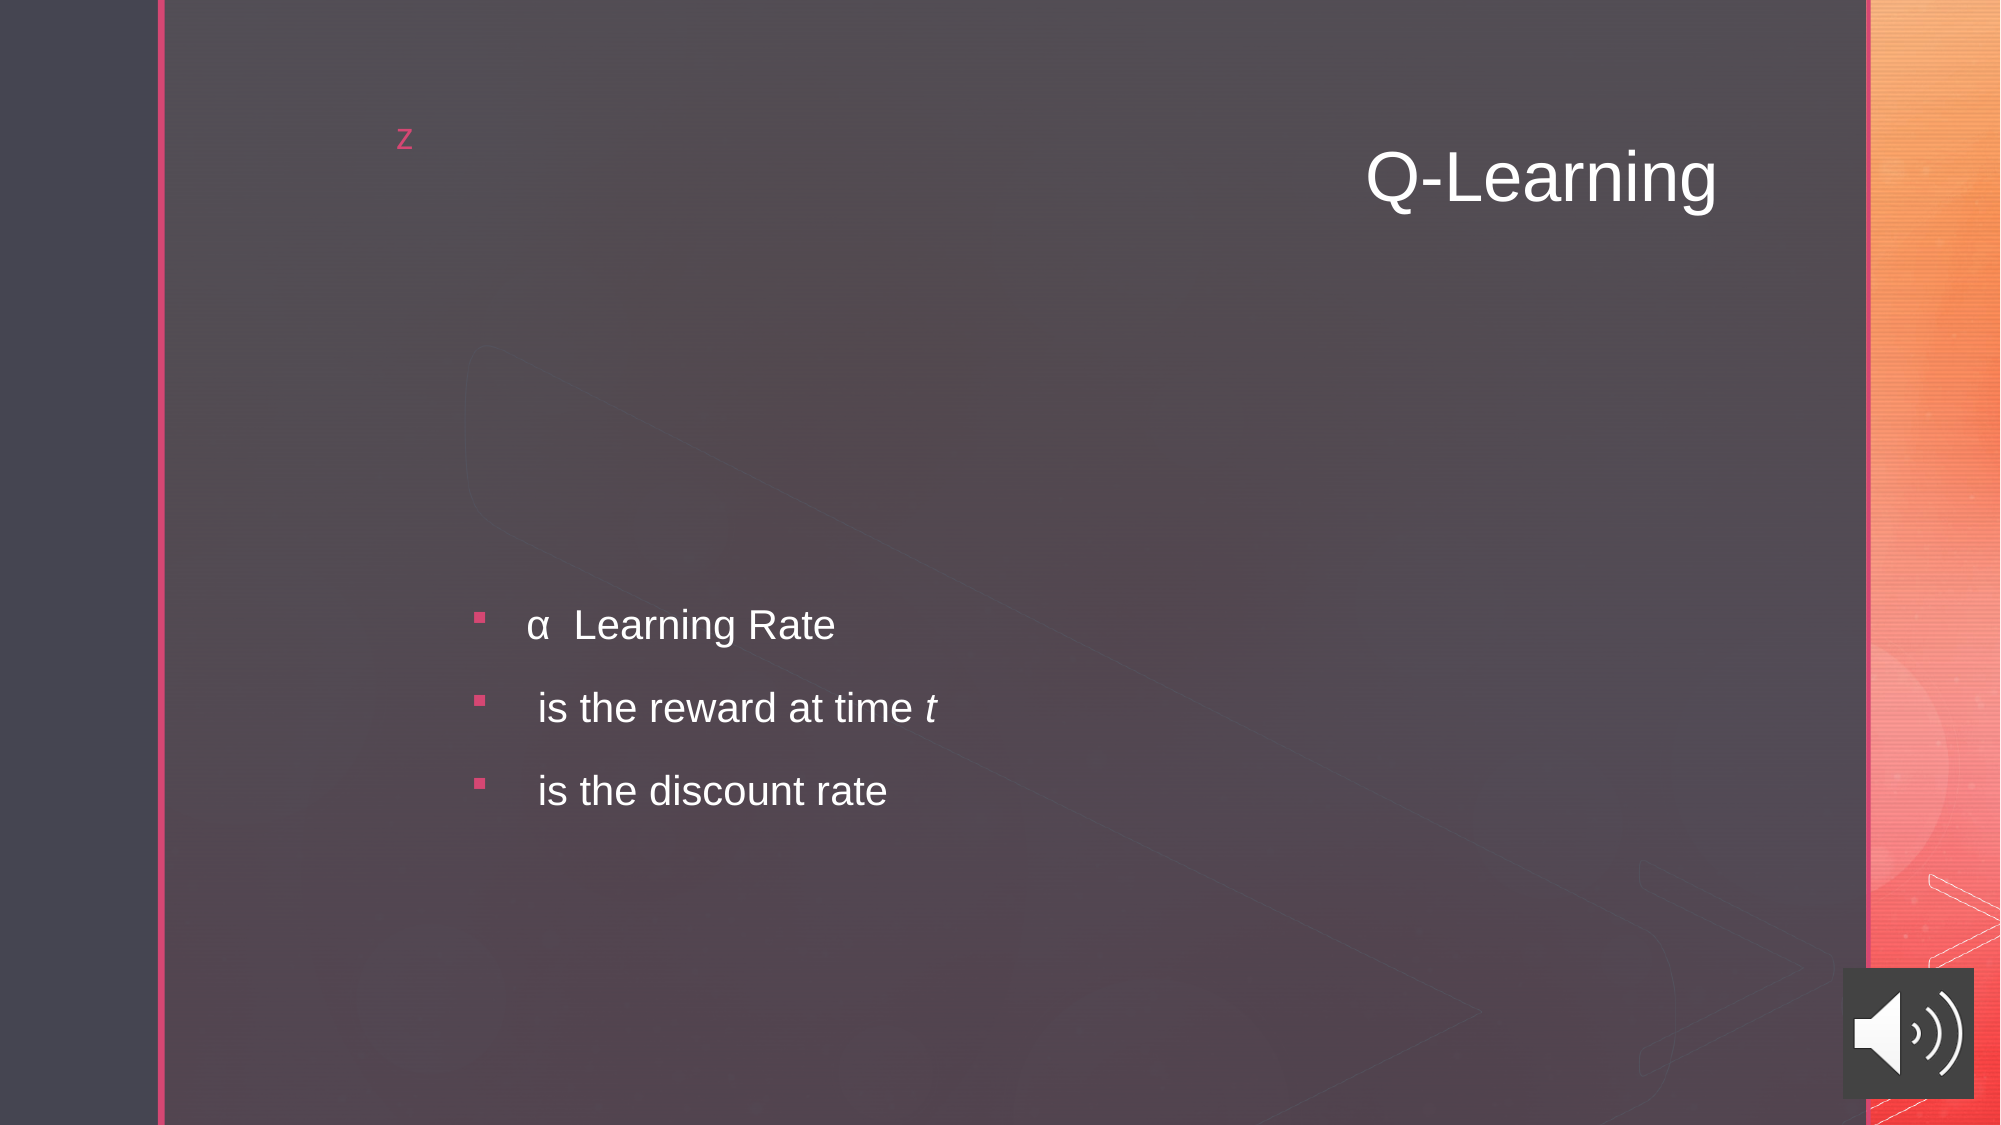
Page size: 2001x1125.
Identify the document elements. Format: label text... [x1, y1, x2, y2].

picture [1841, 0, 2001, 1125]
title Q-Learning [428, 132, 1734, 310]
